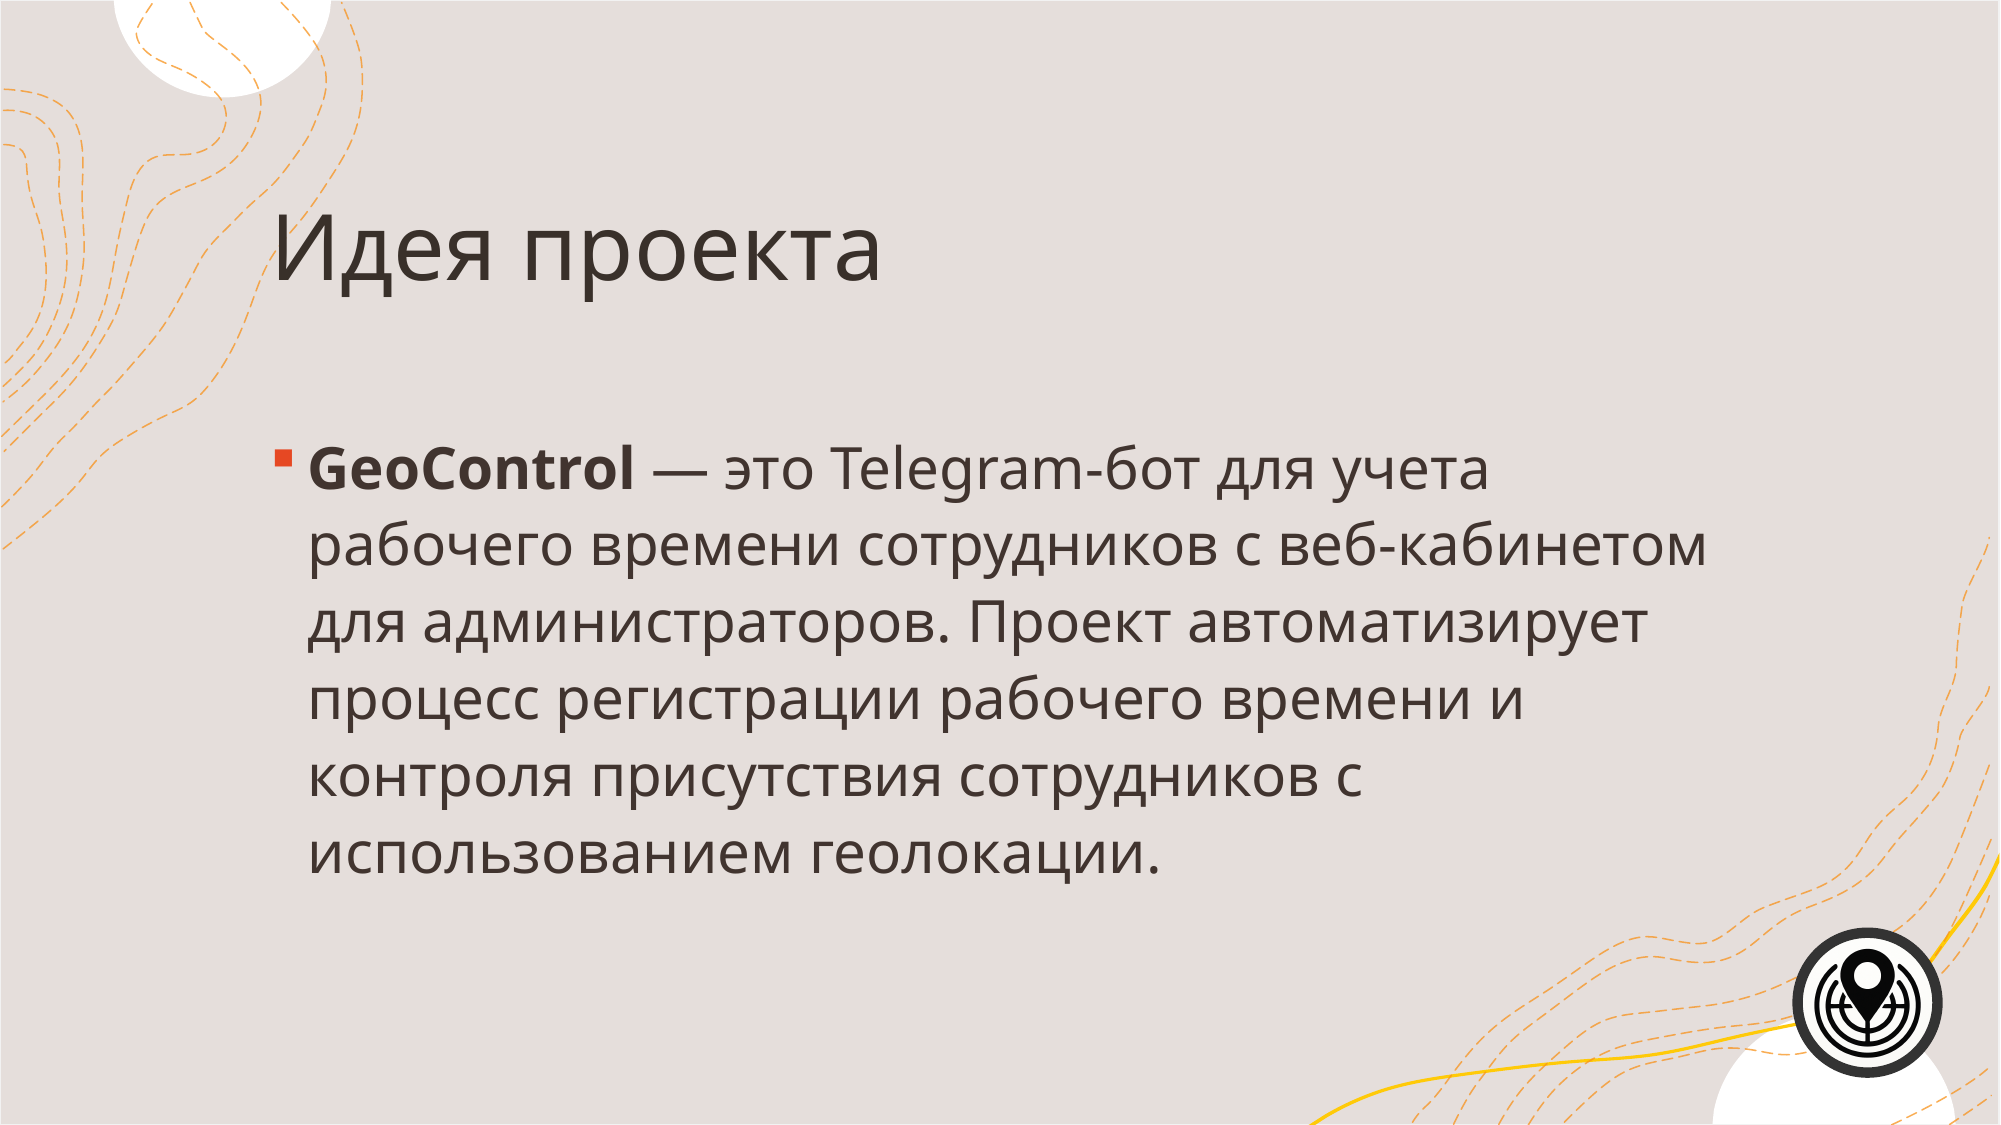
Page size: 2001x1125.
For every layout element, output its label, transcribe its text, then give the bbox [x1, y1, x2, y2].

picture [1803, 938, 1932, 1067]
title Идея проекта [255, 134, 1981, 353]
list GeoControl — это Telegram-бот для учета рабочего времени сотрудников с веб-кабинетом для администраторов. Проект автоматизирует процесс регистрации рабочего времени и контроля присутствия сотрудников с использованием геолокации. [255, 416, 1743, 940]
